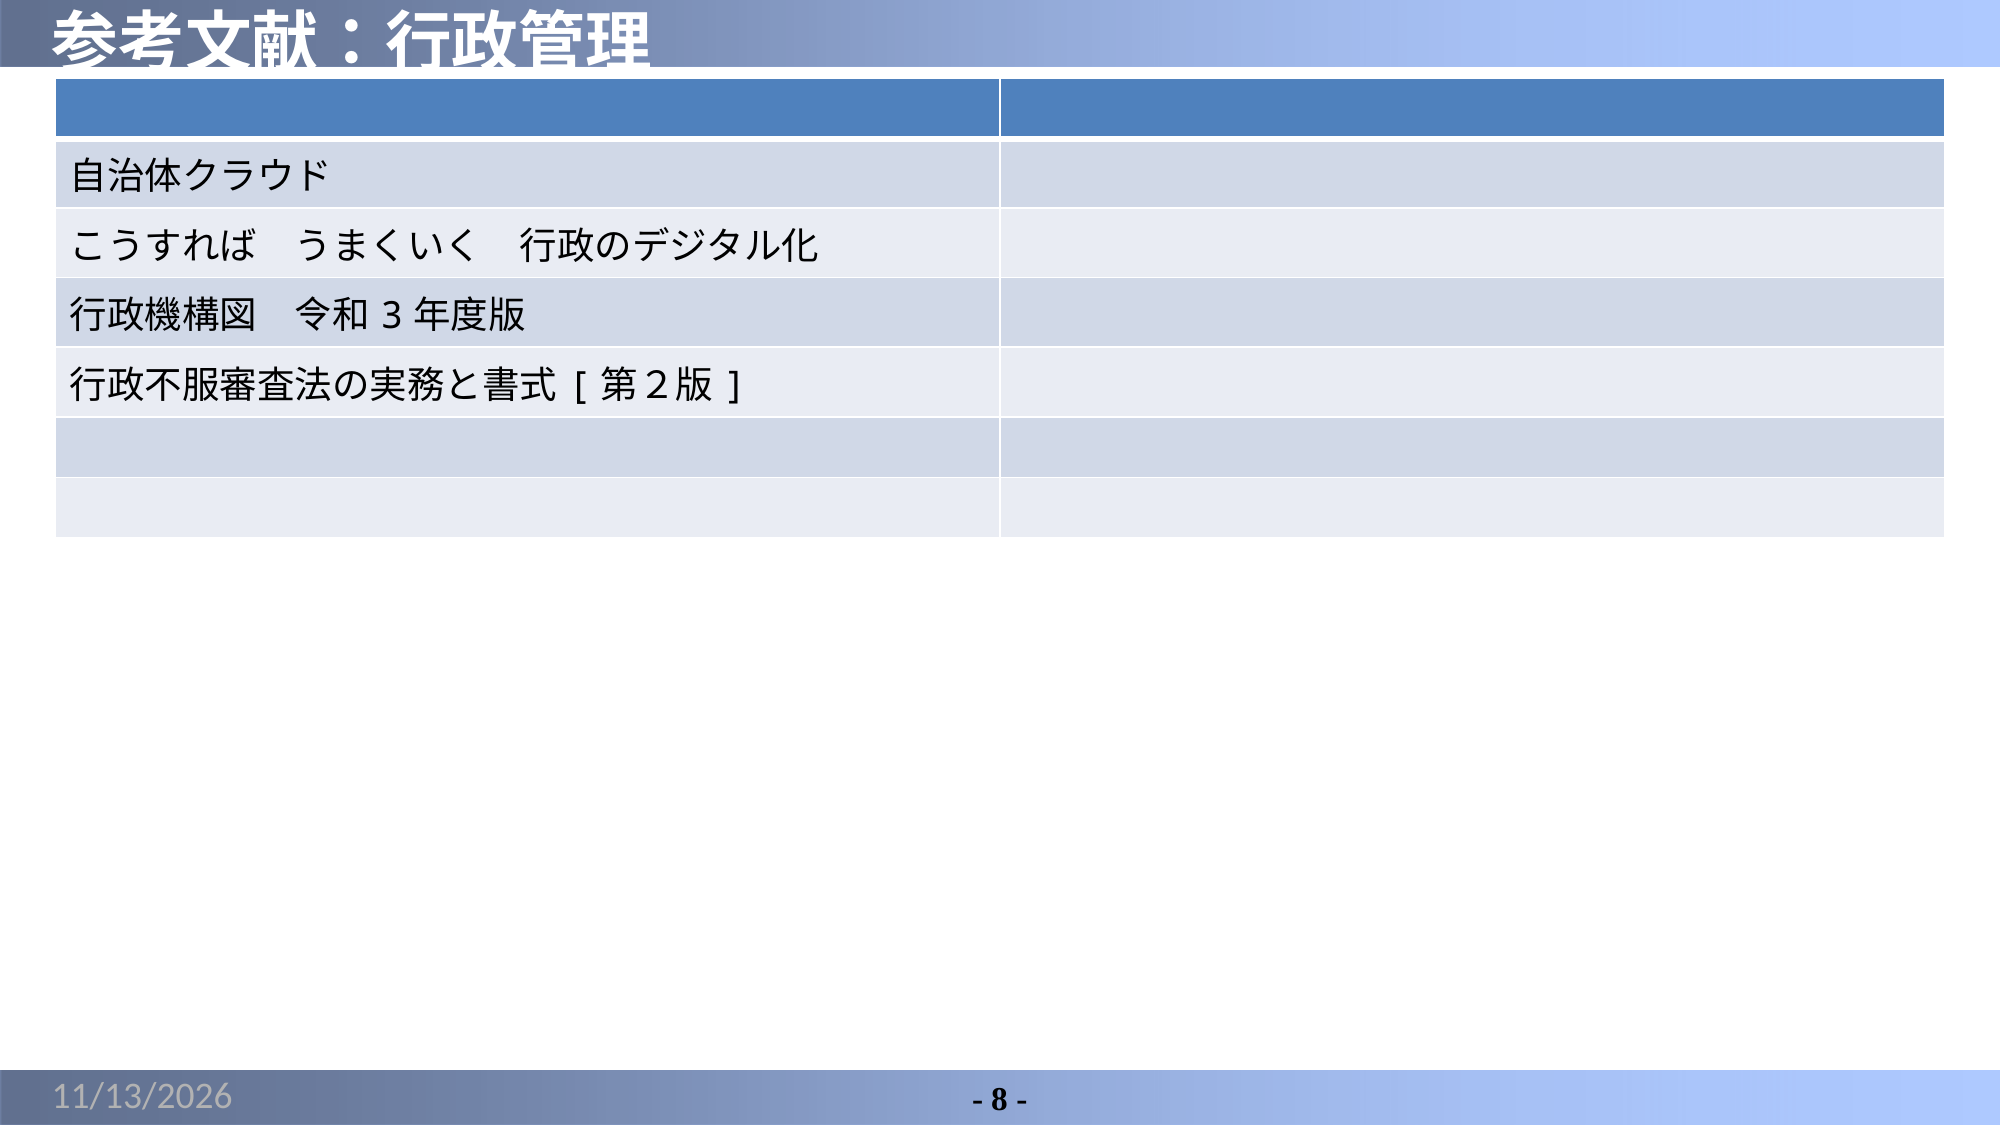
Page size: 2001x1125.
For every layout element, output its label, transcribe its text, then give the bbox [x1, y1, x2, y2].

table_cell [1001, 348, 1944, 416]
table_cell [1001, 142, 1944, 207]
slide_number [51, 1071, 512, 1117]
title 参考文献：行政管理 [51, 0, 1921, 81]
table_cell [1001, 278, 1944, 346]
table_cell [1001, 478, 1944, 537]
table_header [1001, 79, 1944, 136]
table_cell こうすれば うまくいく 行政のデジタル化 [56, 209, 999, 277]
table_cell [1001, 418, 1944, 477]
table_cell 自治体クラウド [56, 142, 999, 207]
table_header [56, 79, 999, 136]
table_cell [56, 478, 999, 537]
table_cell [56, 418, 999, 477]
table_cell [1001, 209, 1944, 277]
slide_number - 8 - [934, 1078, 1063, 1117]
table_cell 行政不服審査法の実務と書式[第２版] [56, 348, 999, 416]
table_cell 行政機構図 令和3年度版 [56, 278, 999, 346]
